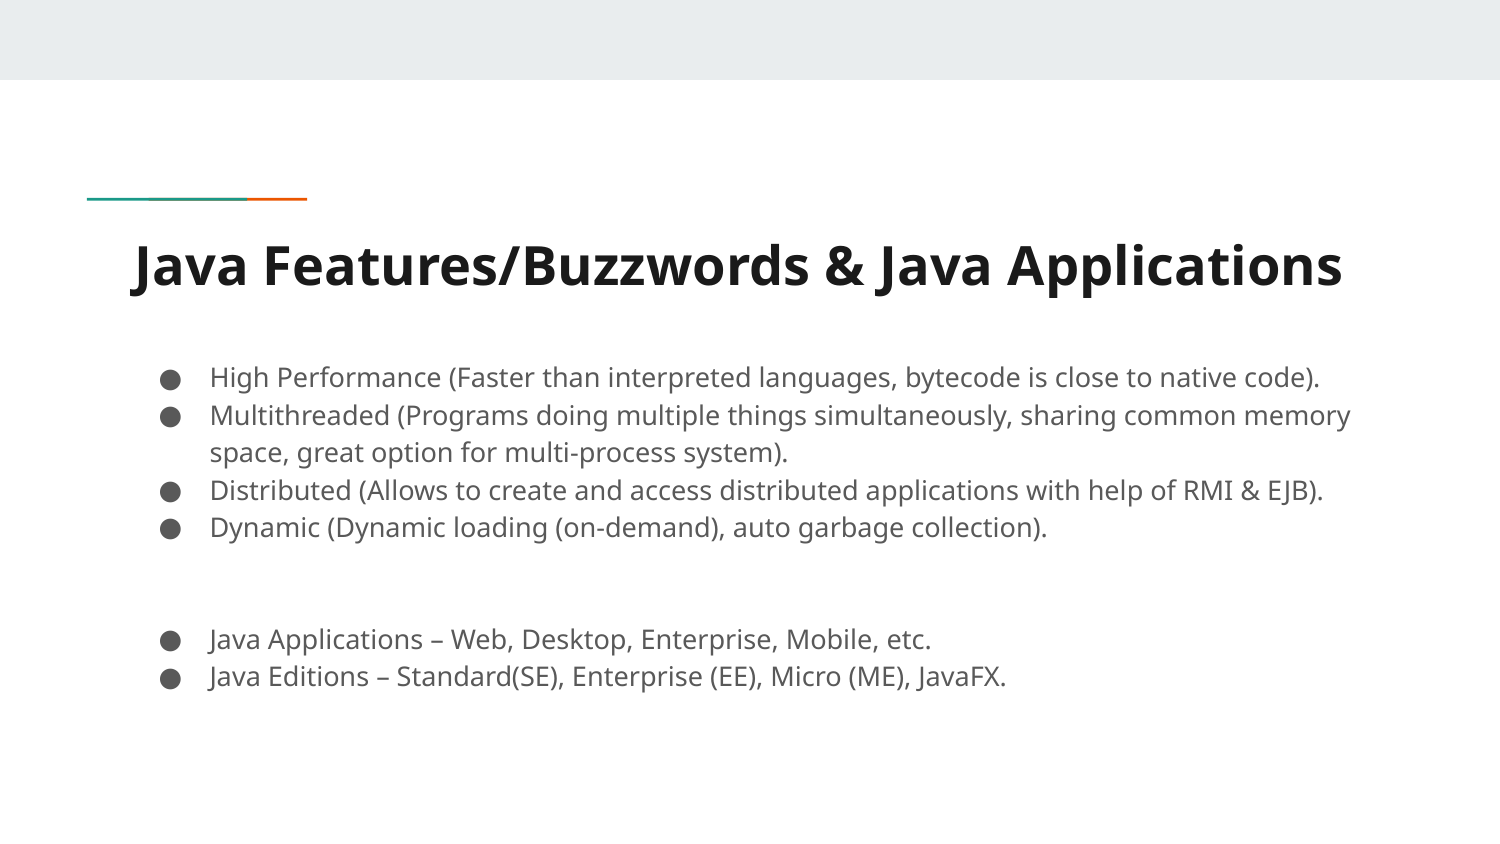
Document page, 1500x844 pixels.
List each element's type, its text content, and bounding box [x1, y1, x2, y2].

list High Performance (Faster than interpreted languages, bytecode is close to native code). Multithreaded (Programs doing multiple things simultaneously, sharing common memory space, great option for multi-process system). Distributed (Allows to create and access distributed applications with help of RMI & EJB). Dynamic (Dynamic loading (on-demand), auto garbage collection). Java Applications – Web, Desktop, Enterprise, Mobile, etc. Java Editions – Standard(SE), Enterprise (EE), Micro (ME), JavaFX. [119, 341, 1381, 712]
title Java Features/Buzzwords & Java Applications [119, 216, 1381, 305]
